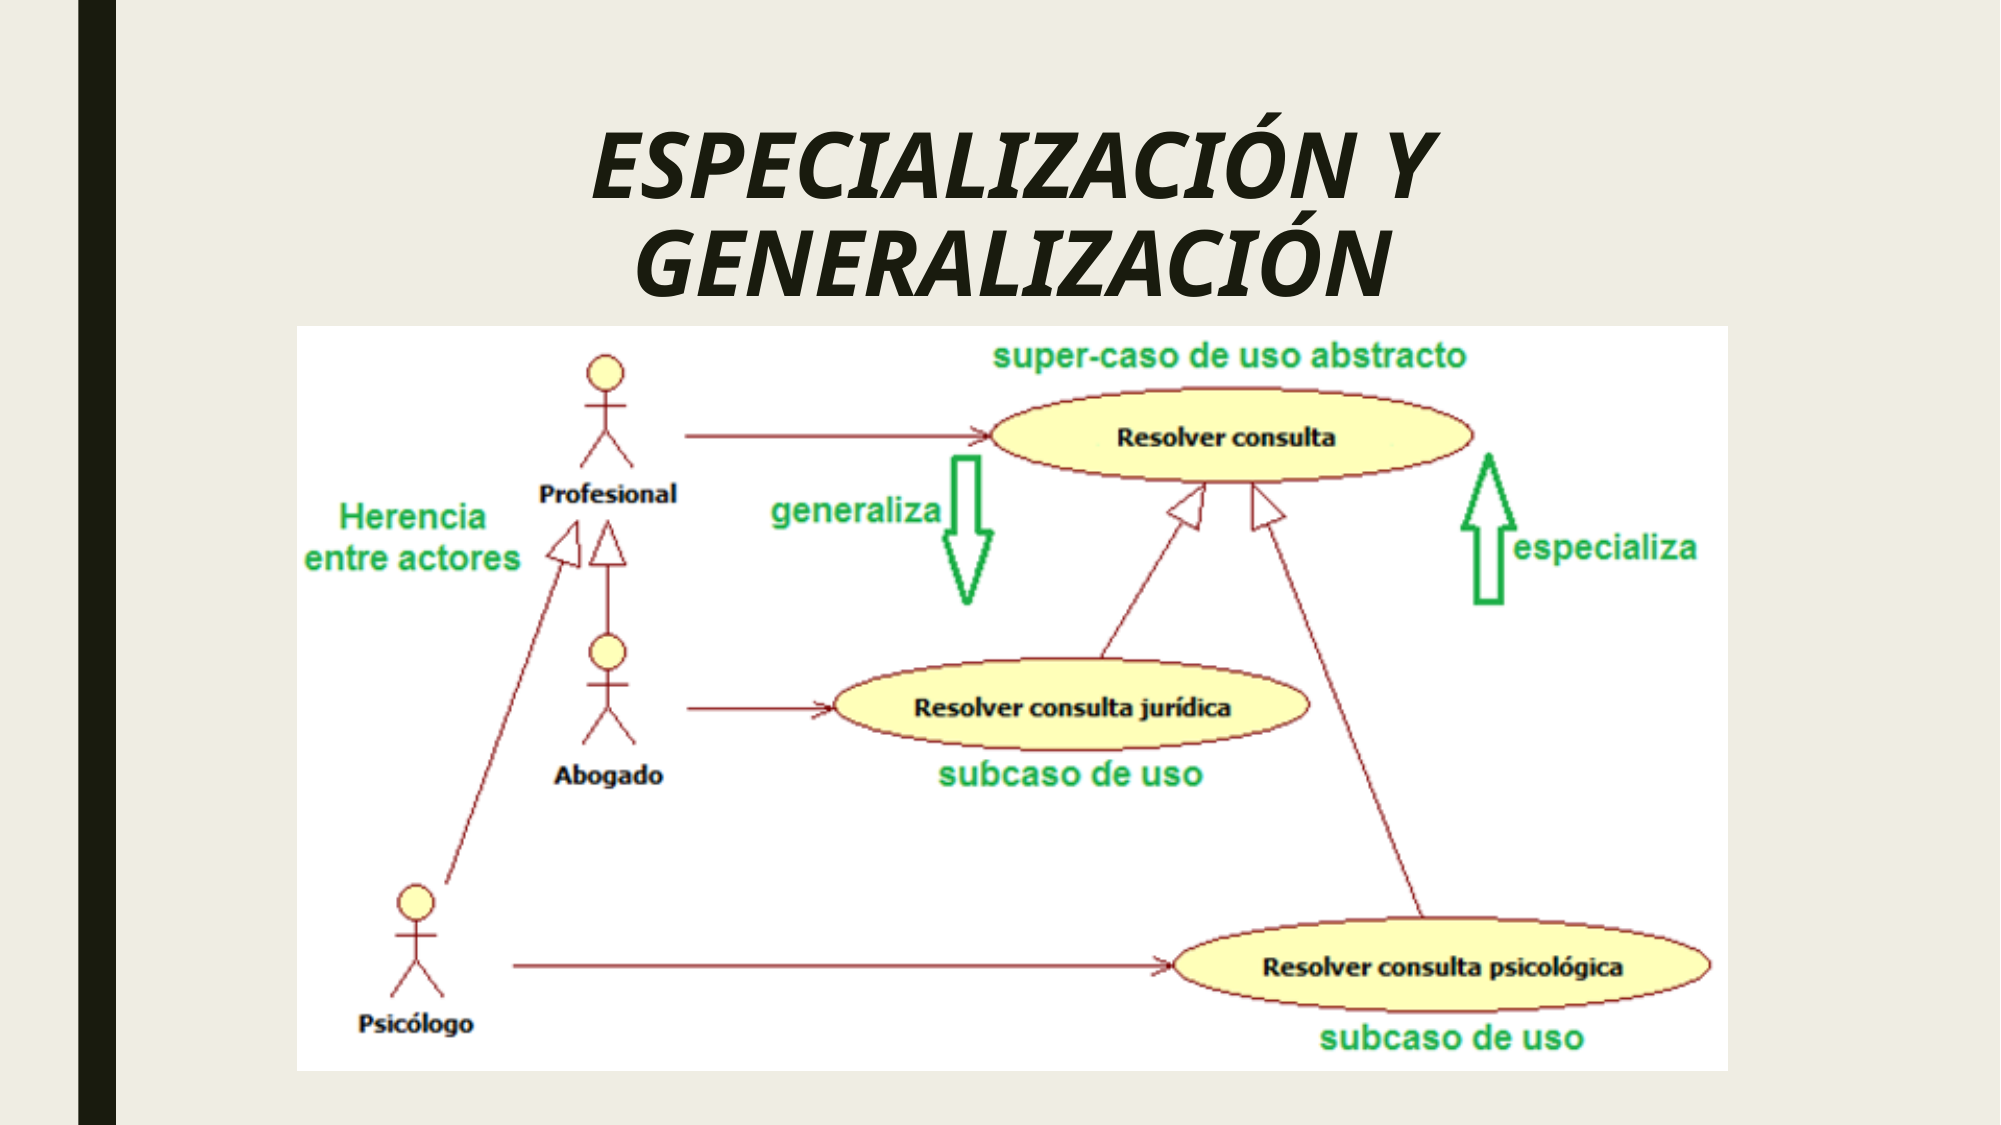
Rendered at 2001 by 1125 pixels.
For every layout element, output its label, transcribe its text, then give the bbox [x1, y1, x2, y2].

picture [297, 326, 1728, 1071]
title ESPECIALIZACIÓN Y GENERALIZACIÓN [225, 112, 1800, 357]
